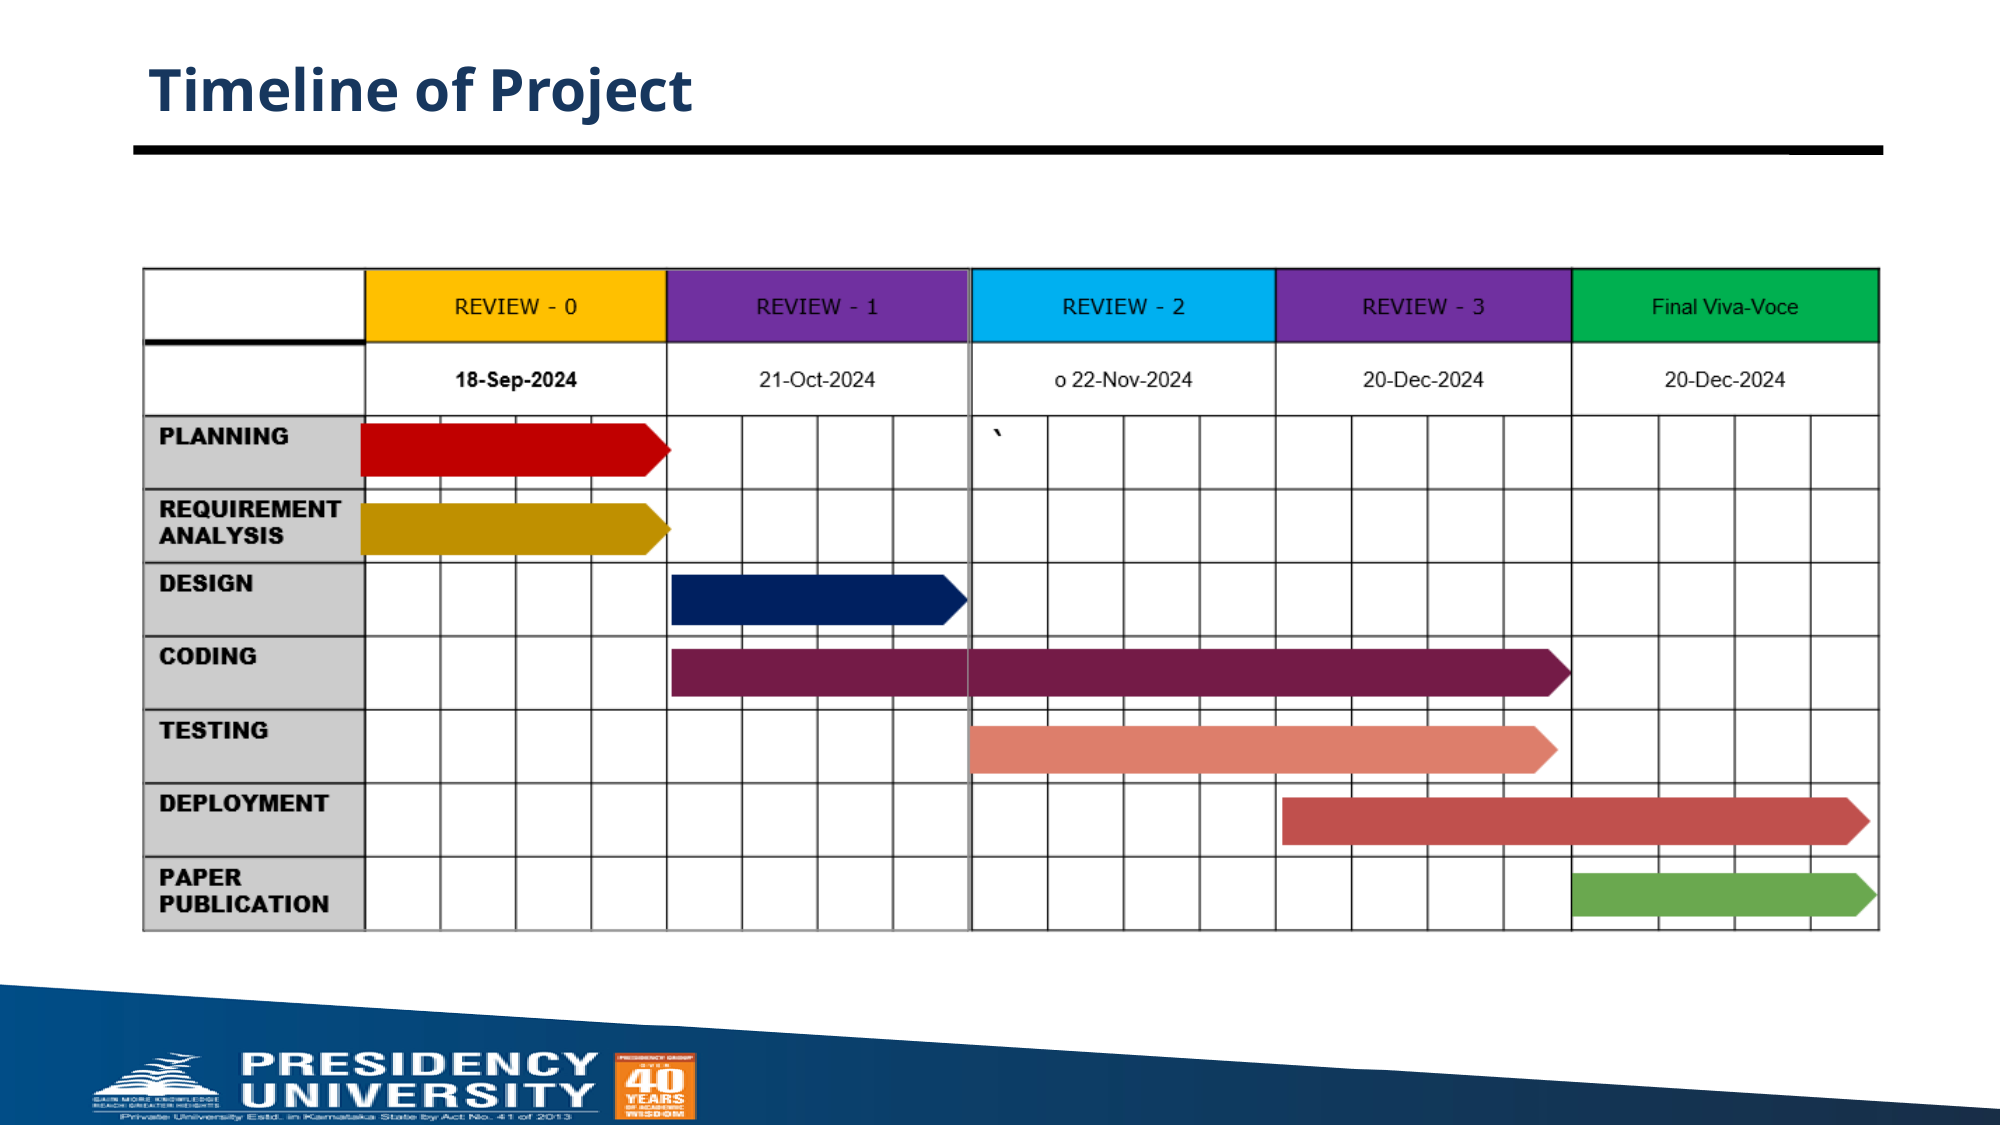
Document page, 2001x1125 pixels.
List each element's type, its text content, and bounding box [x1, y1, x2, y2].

picture [0, 982, 2000, 1125]
title Timeline of Project [133, 47, 1884, 128]
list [133, 243, 1884, 944]
